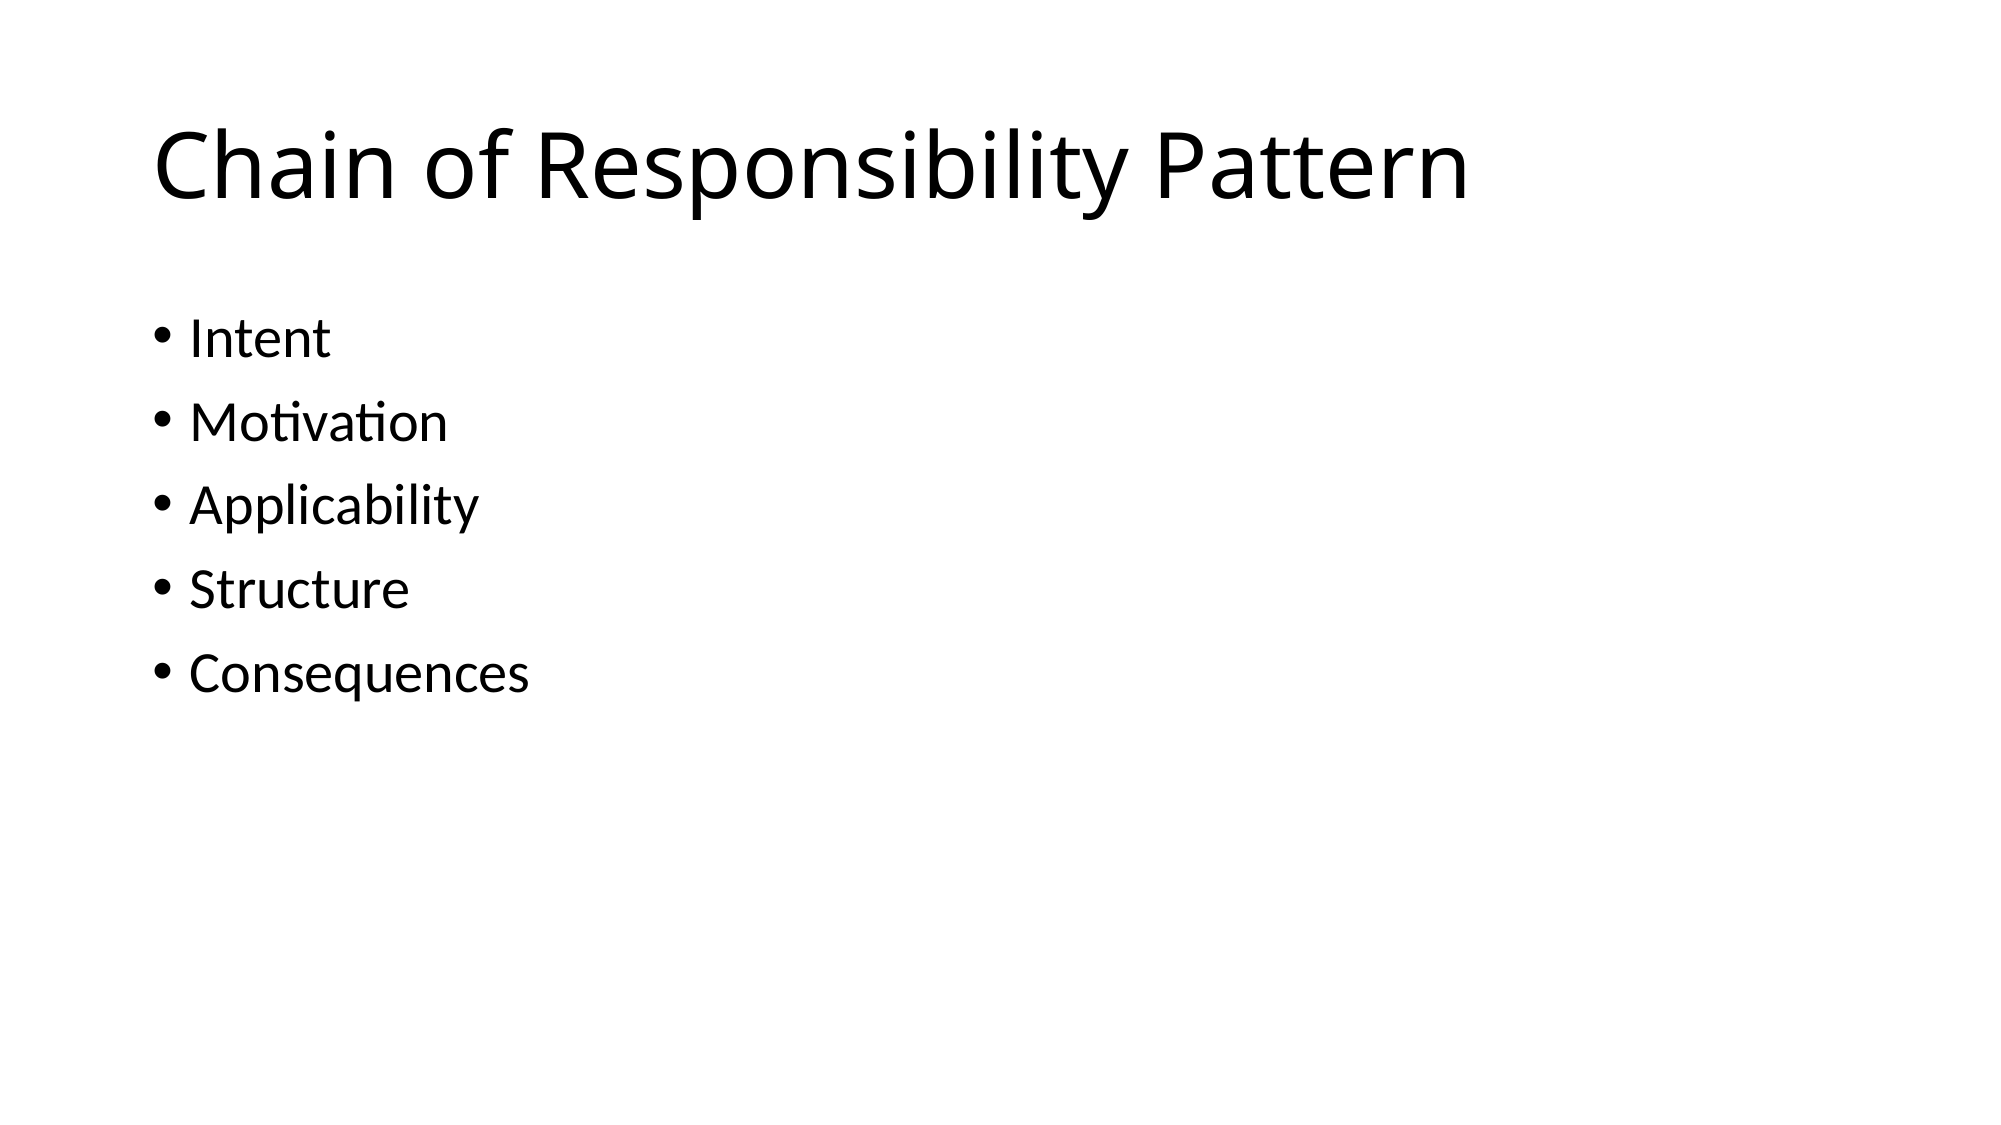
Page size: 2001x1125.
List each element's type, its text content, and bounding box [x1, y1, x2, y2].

title Chain of Responsibility Pattern [137, 59, 1863, 278]
list Intent Motivation Applicability Structure Consequences [137, 299, 1863, 1014]
